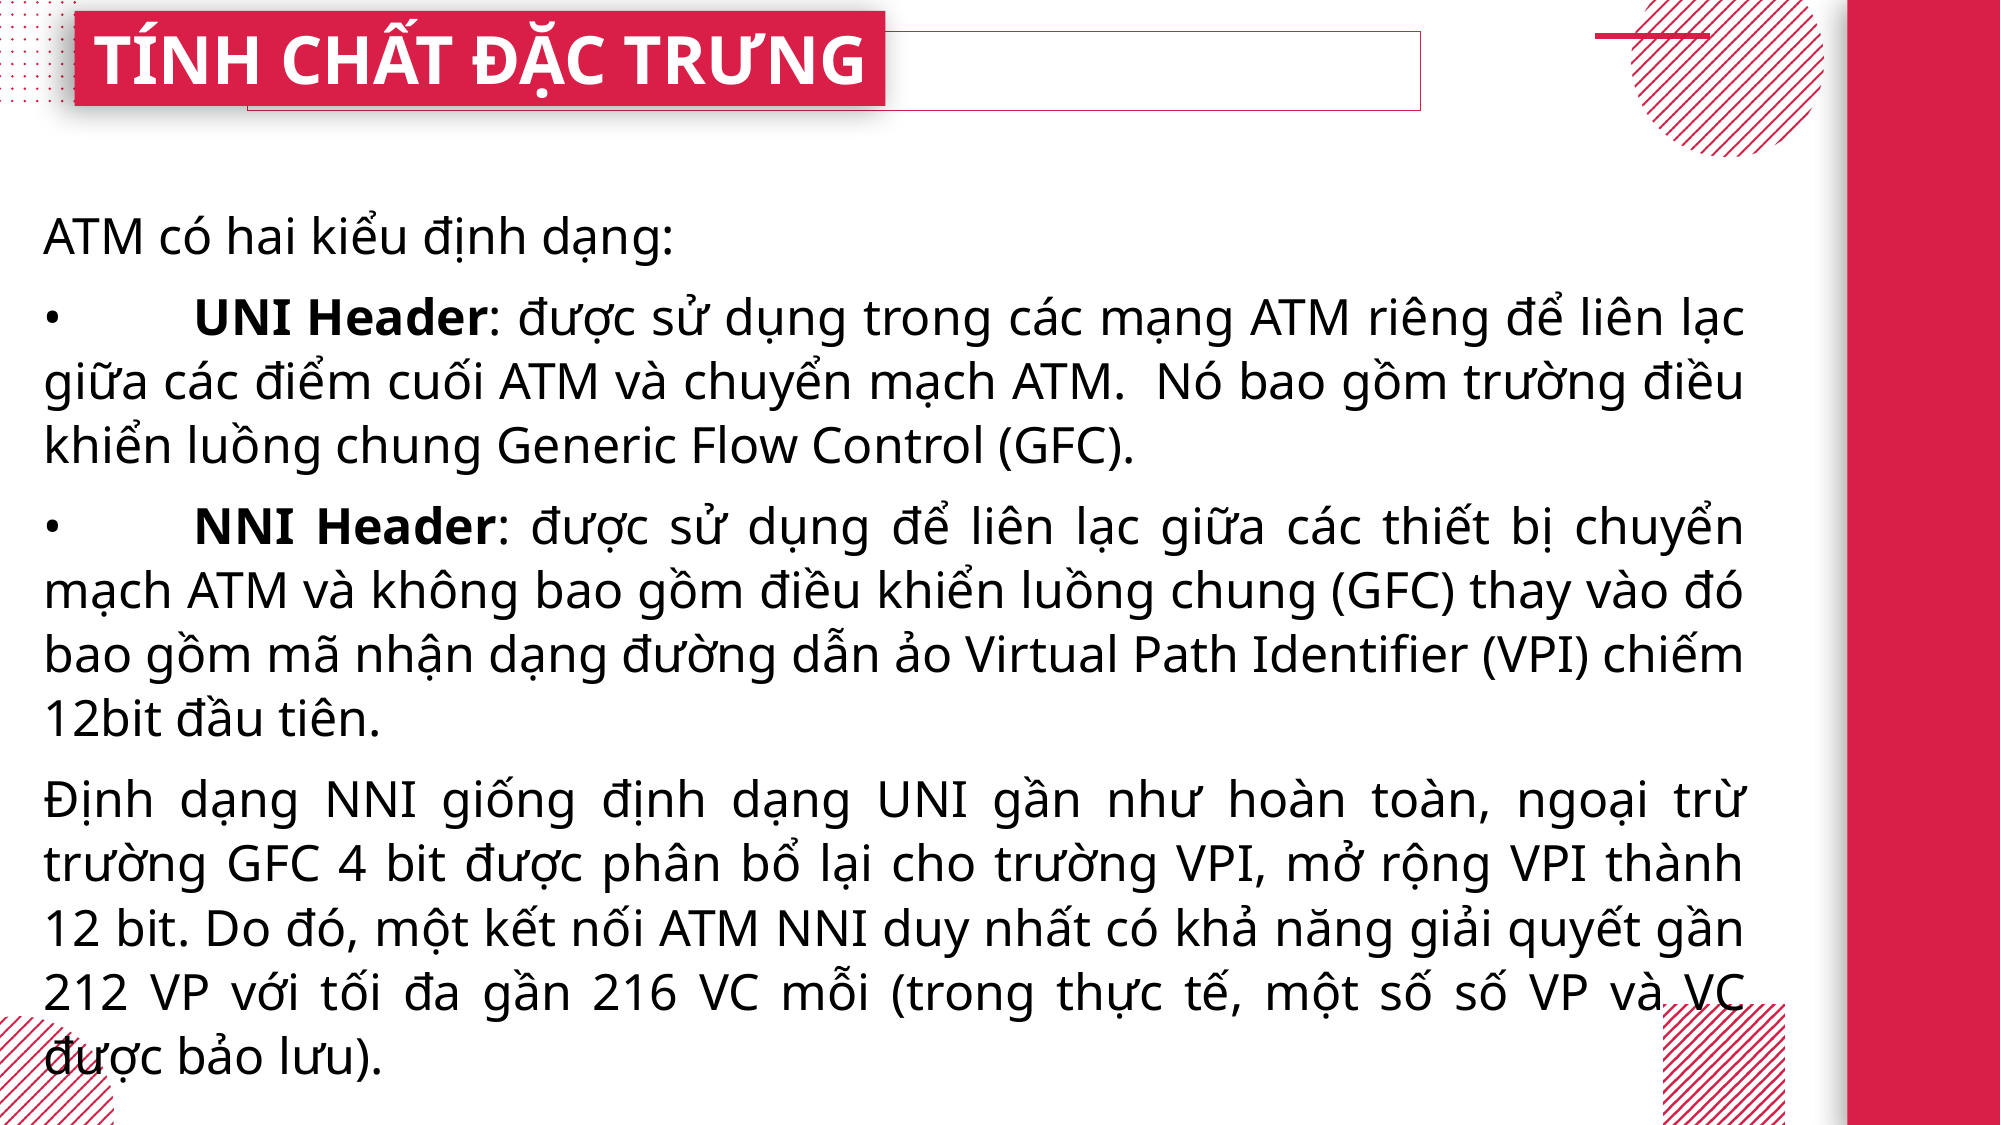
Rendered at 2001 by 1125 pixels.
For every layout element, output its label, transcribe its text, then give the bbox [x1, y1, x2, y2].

picture [0, 1016, 114, 1125]
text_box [0, 0, 77, 103]
picture [1631, 0, 1824, 157]
text_box [896, 31, 1421, 111]
text_box ATM có hai kiểu định dạng: • UNI Header: được sử dụng trong các mạng ATM riêng để liên lạc giữa các điểm cuối ATM và chuyển mạch ATM. Nó bao gồm trường điều khiển luồng chung Generic Flow Control (GFC). • NNI Header: được sử dụng để liên lạc giữa các thiết bị chuyển mạch ATM và không bao gồm điều khiển luồng chung (GFC) thay vào đó bao gồm mã nhận dạng đường dẫn ảo Virtual Path Identifier (VPI) chiếm 12bit đầu tiên. Định dạng NNI giống định dạng UNI gần như hoàn toàn, ngoại trừ trường GFC 4 bit được phân bổ lại cho trường VPI, mở rộng VPI thành 12 bit. Do đó, một kết nối ATM NNI duy nhất có khả năng giải quyết gần 212 VP với tối đa gần 216 VC mỗi (trong thực tế, một số số VP và VC được bảo lưu). [0, 192, 1762, 1125]
picture [1663, 1004, 1785, 1125]
text_box [1846, 0, 2000, 1125]
text_box TÍNH CHẤT ĐẶC TRƯNG [74, 10, 886, 107]
